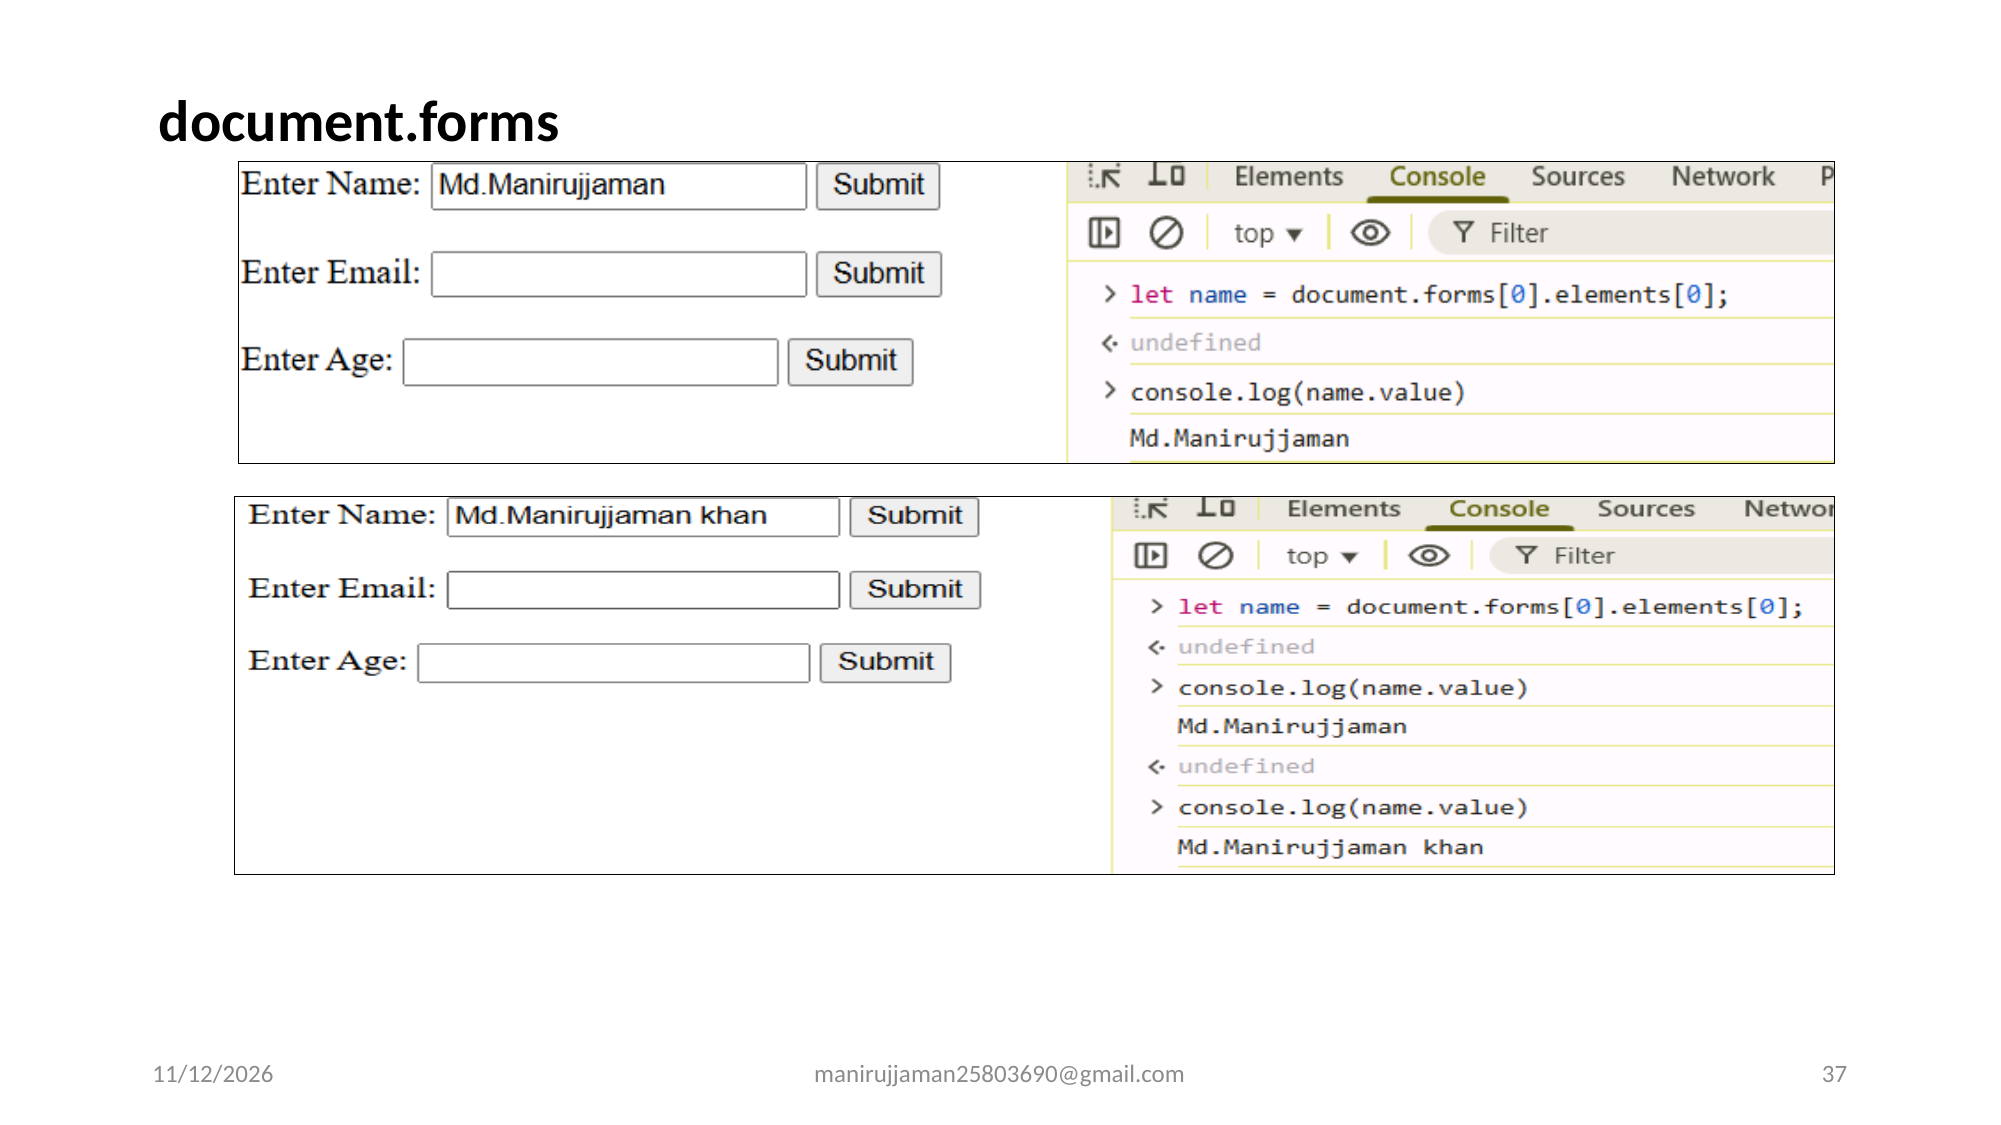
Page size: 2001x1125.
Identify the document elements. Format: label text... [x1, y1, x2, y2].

text_box document.forms [144, 75, 575, 161]
picture [234, 496, 1835, 875]
picture [238, 161, 1835, 464]
slide_number 37 [1412, 1042, 1863, 1103]
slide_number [137, 1042, 588, 1103]
footer manirujjaman25803690@gmail.com [662, 1042, 1338, 1103]
